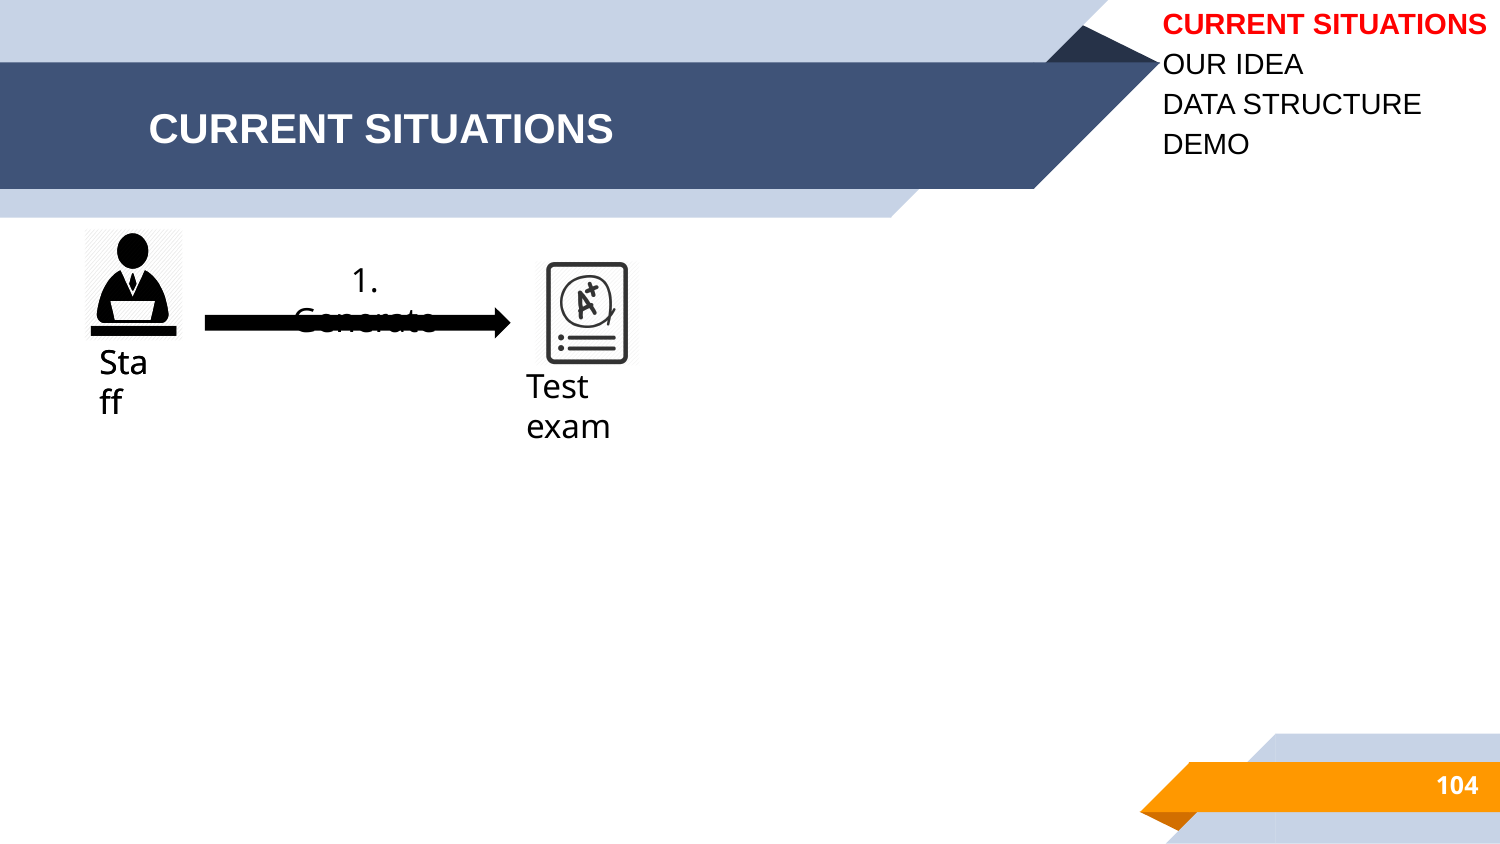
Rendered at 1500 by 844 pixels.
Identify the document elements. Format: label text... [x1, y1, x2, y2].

text_box Staff [84, 349, 180, 389]
picture [84, 228, 183, 341]
text_box CURRENT SITUATIONS OUR IDEA DATA STRUCTURE DEMO [1147, 0, 1500, 170]
text_box [204, 307, 511, 339]
text_box Test exam [510, 357, 680, 414]
title CURRENT SITUATIONS [133, 64, 997, 190]
picture [534, 260, 640, 366]
text_box 1. Generate [273, 251, 457, 308]
slide_number 104 [1249, 760, 1494, 813]
